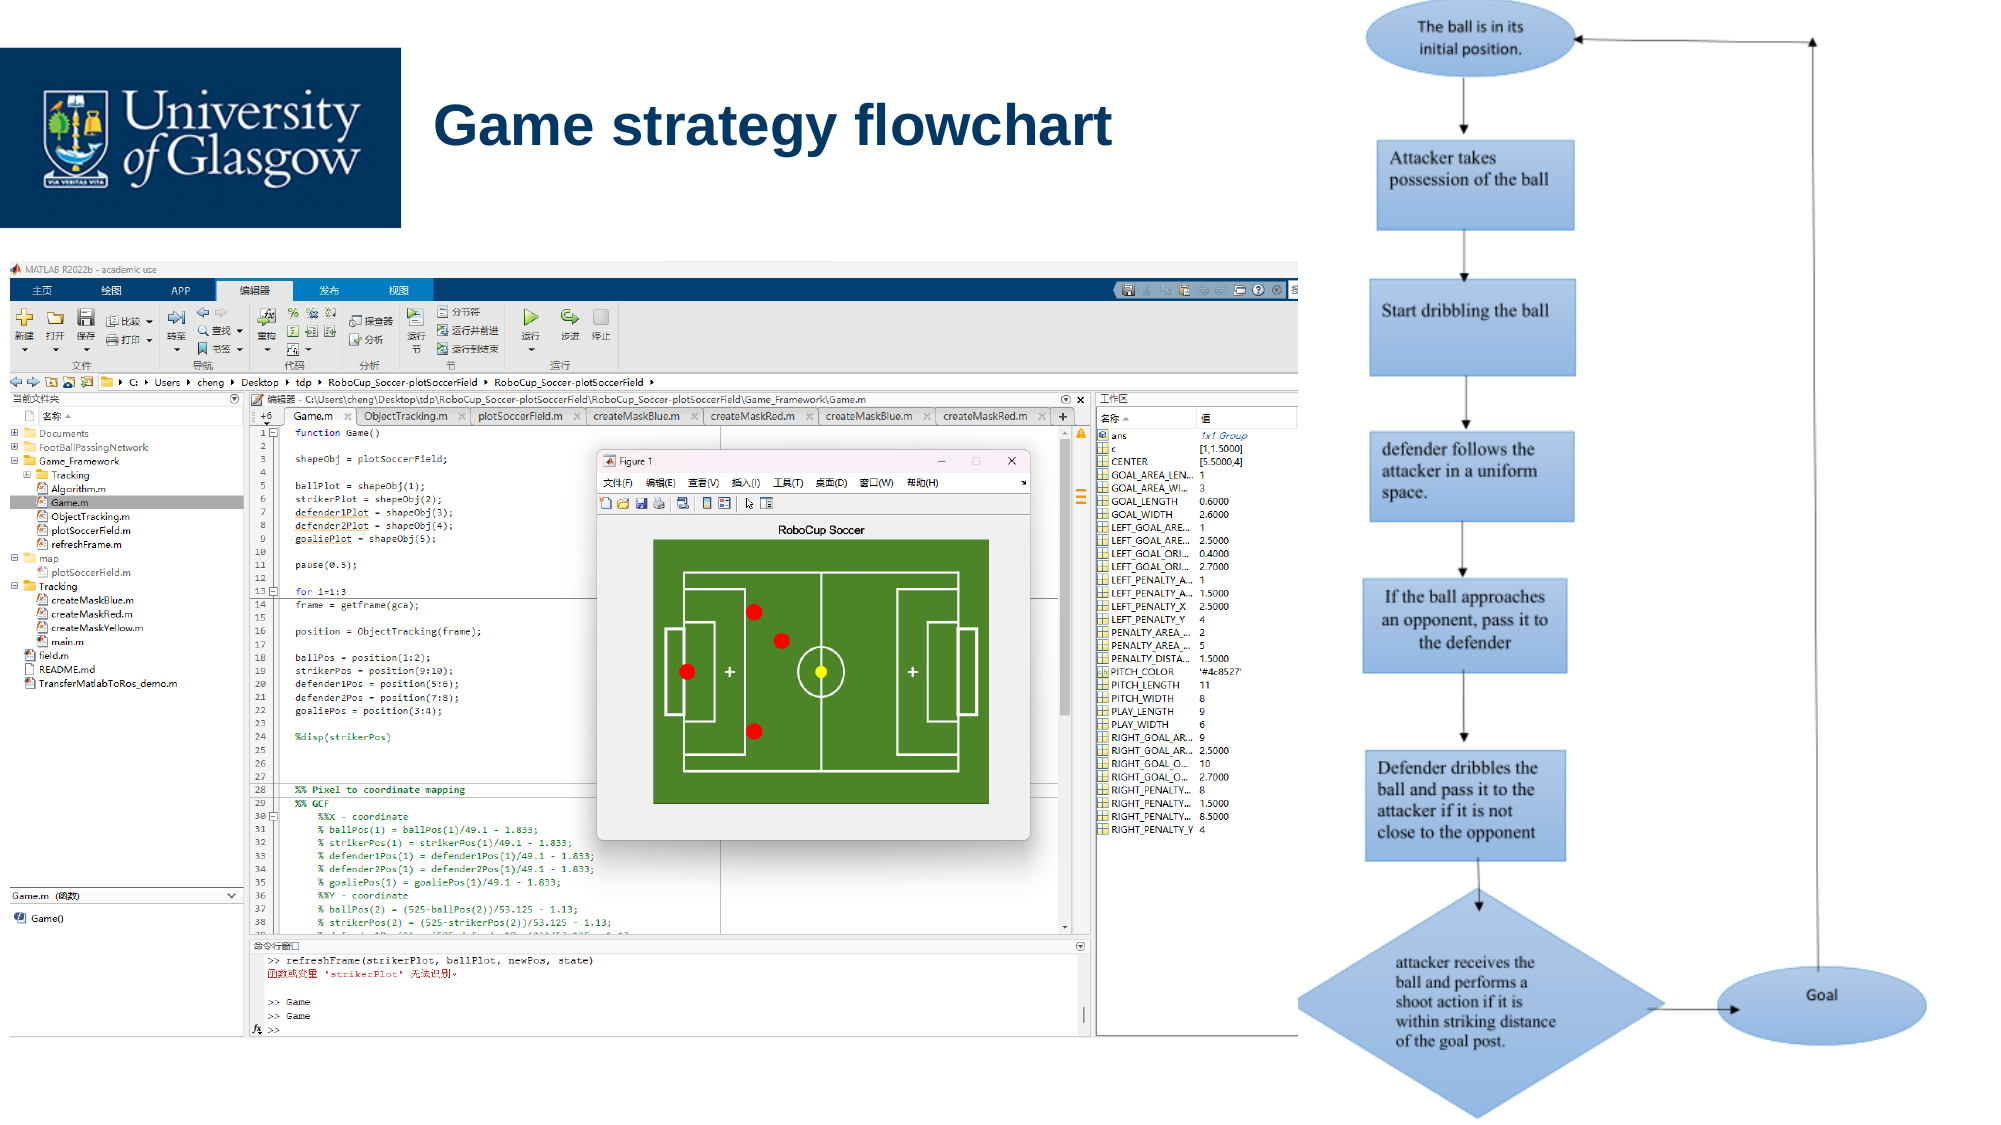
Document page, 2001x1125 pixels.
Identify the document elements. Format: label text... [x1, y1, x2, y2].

title Game strategy flowchart [418, 87, 1244, 234]
picture [0, 0, 2000, 1125]
